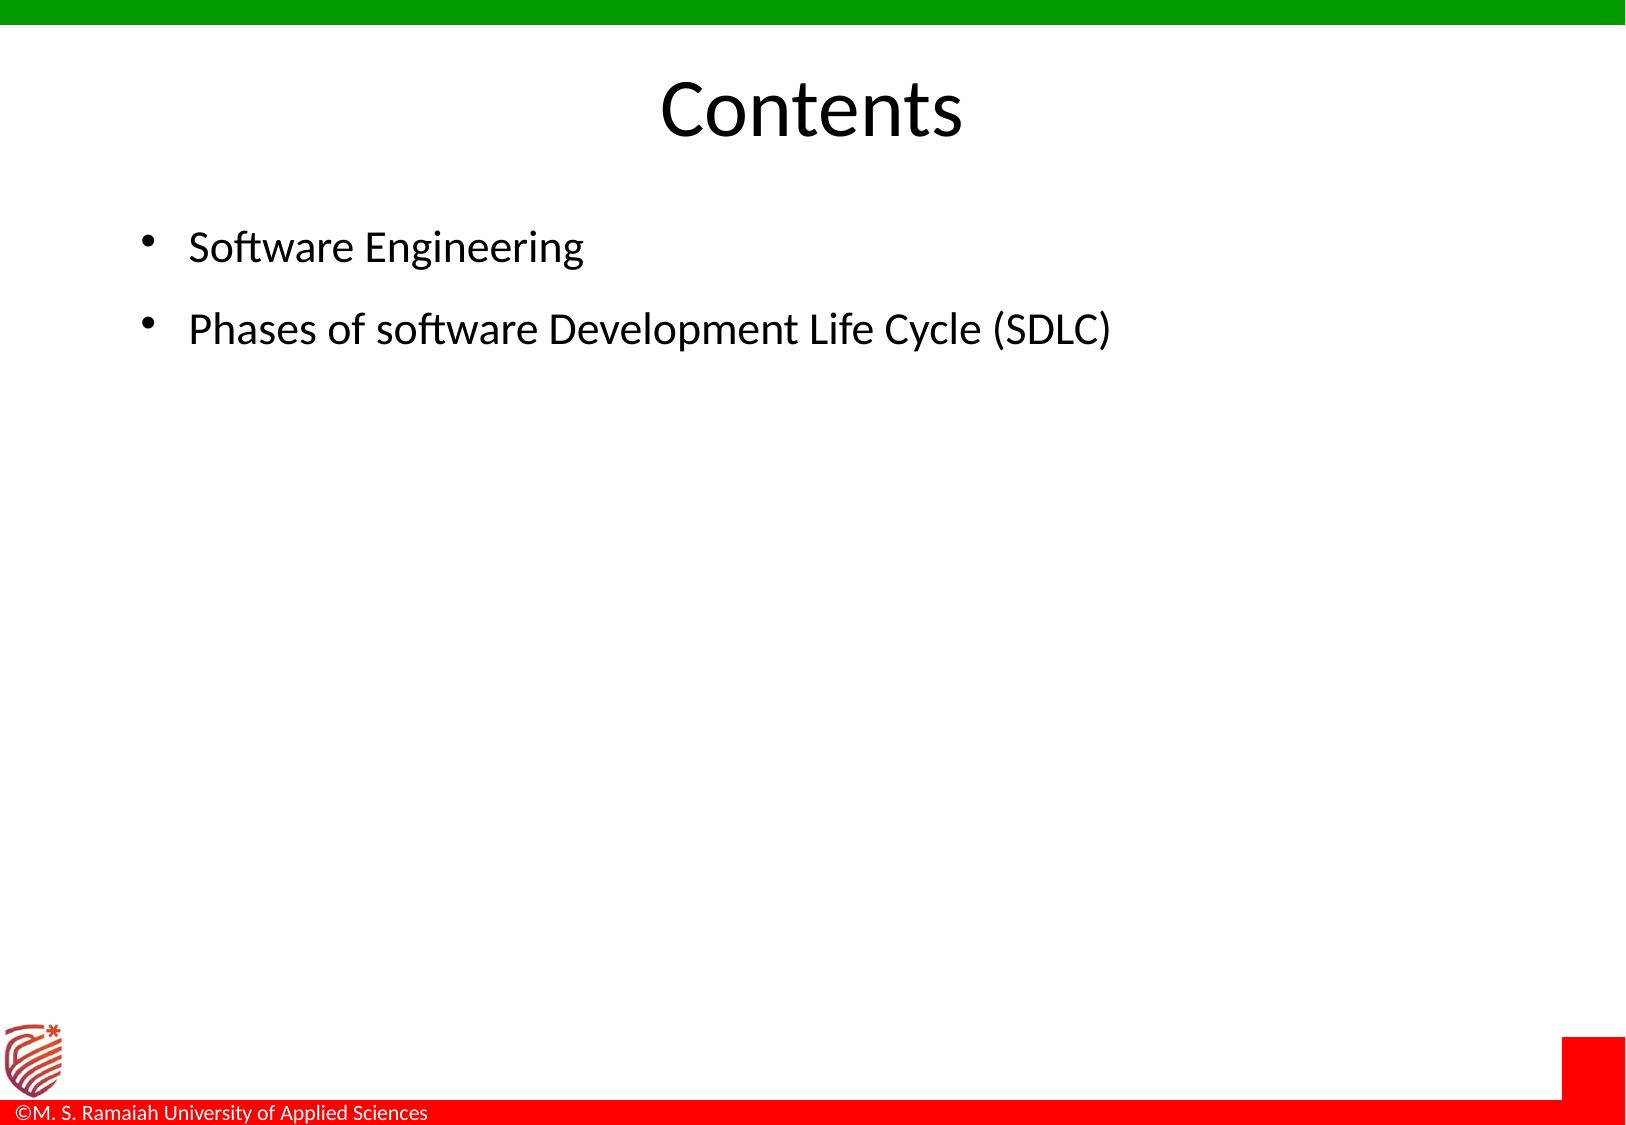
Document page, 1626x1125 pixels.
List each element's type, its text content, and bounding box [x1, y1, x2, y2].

picture [0, 1013, 69, 1100]
text_box Contents [81, 37, 1544, 163]
text_box Software Engineering Phases of software Development Life Cycle (SDLC) [125, 212, 1544, 1006]
